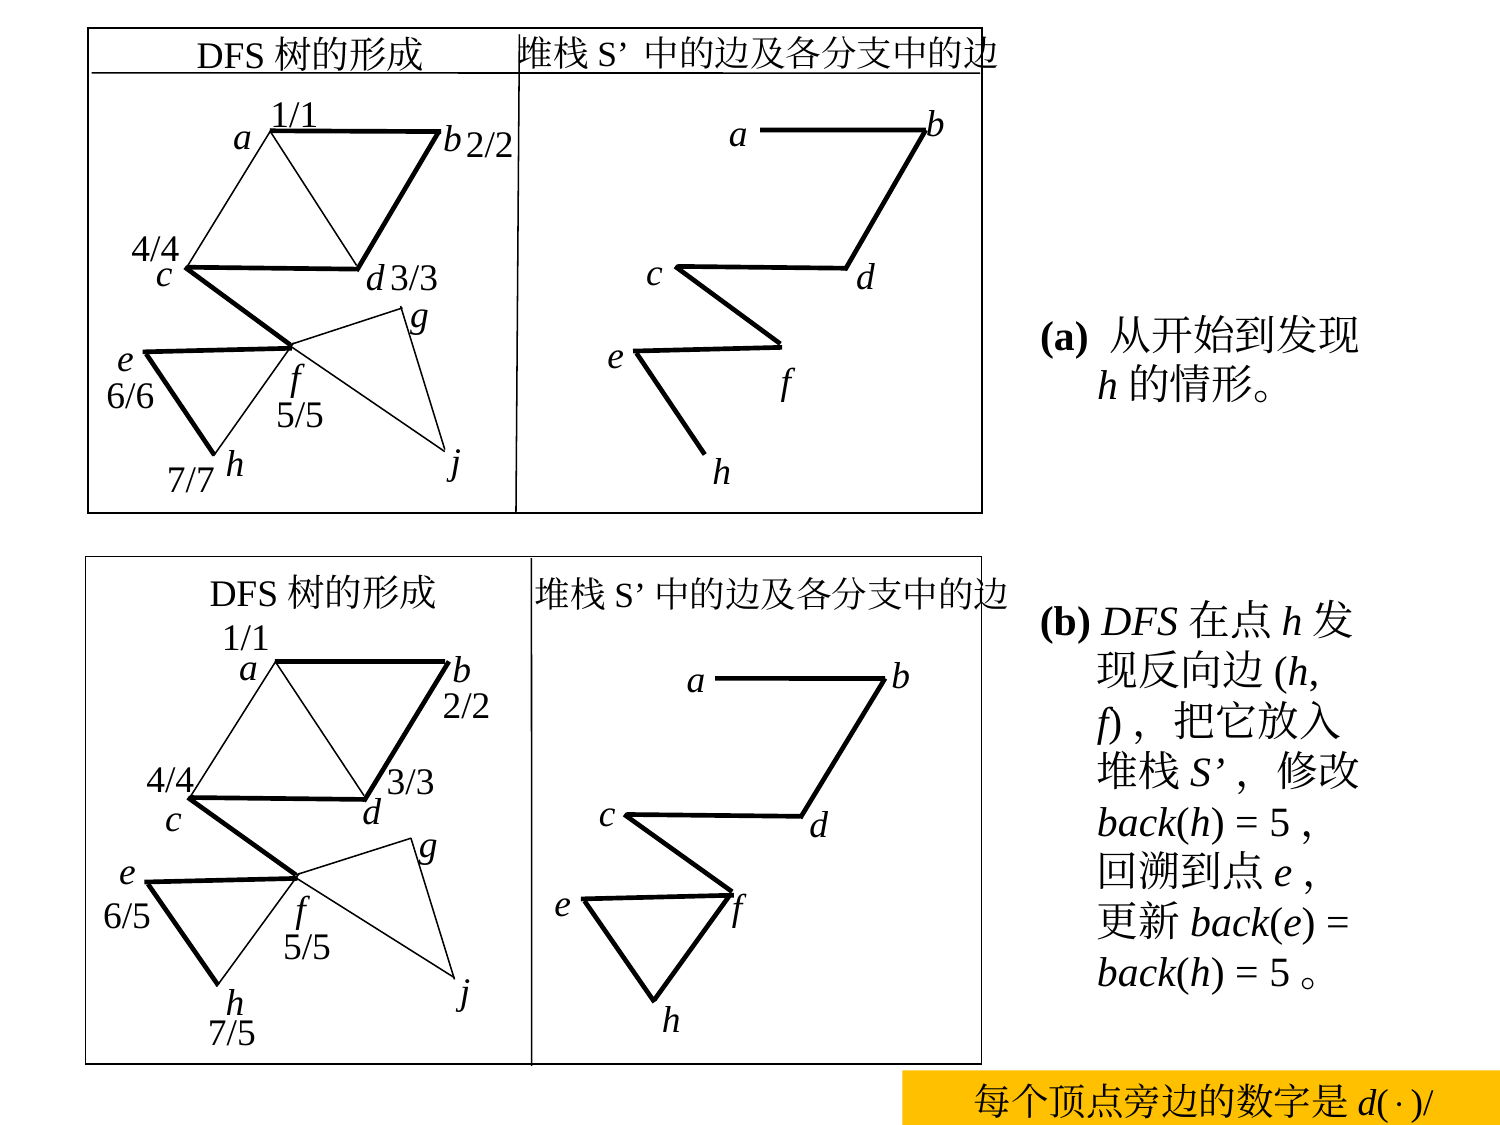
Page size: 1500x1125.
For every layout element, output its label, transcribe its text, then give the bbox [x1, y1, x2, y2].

text_box (b) DFS在点h发现反向边(h, f)，把它放入堆栈S’，修改back(h) = 5，回溯到点e，更新back(e) = back(h) = 5。 [1029, 586, 1388, 1052]
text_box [74, 5, 1038, 524]
text_box (a) 从开始到发现h的情形。 [1042, 300, 1375, 416]
text_box 每个顶点旁边的数字是d()/back() [902, 1070, 1500, 1125]
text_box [62, 524, 1026, 1091]
